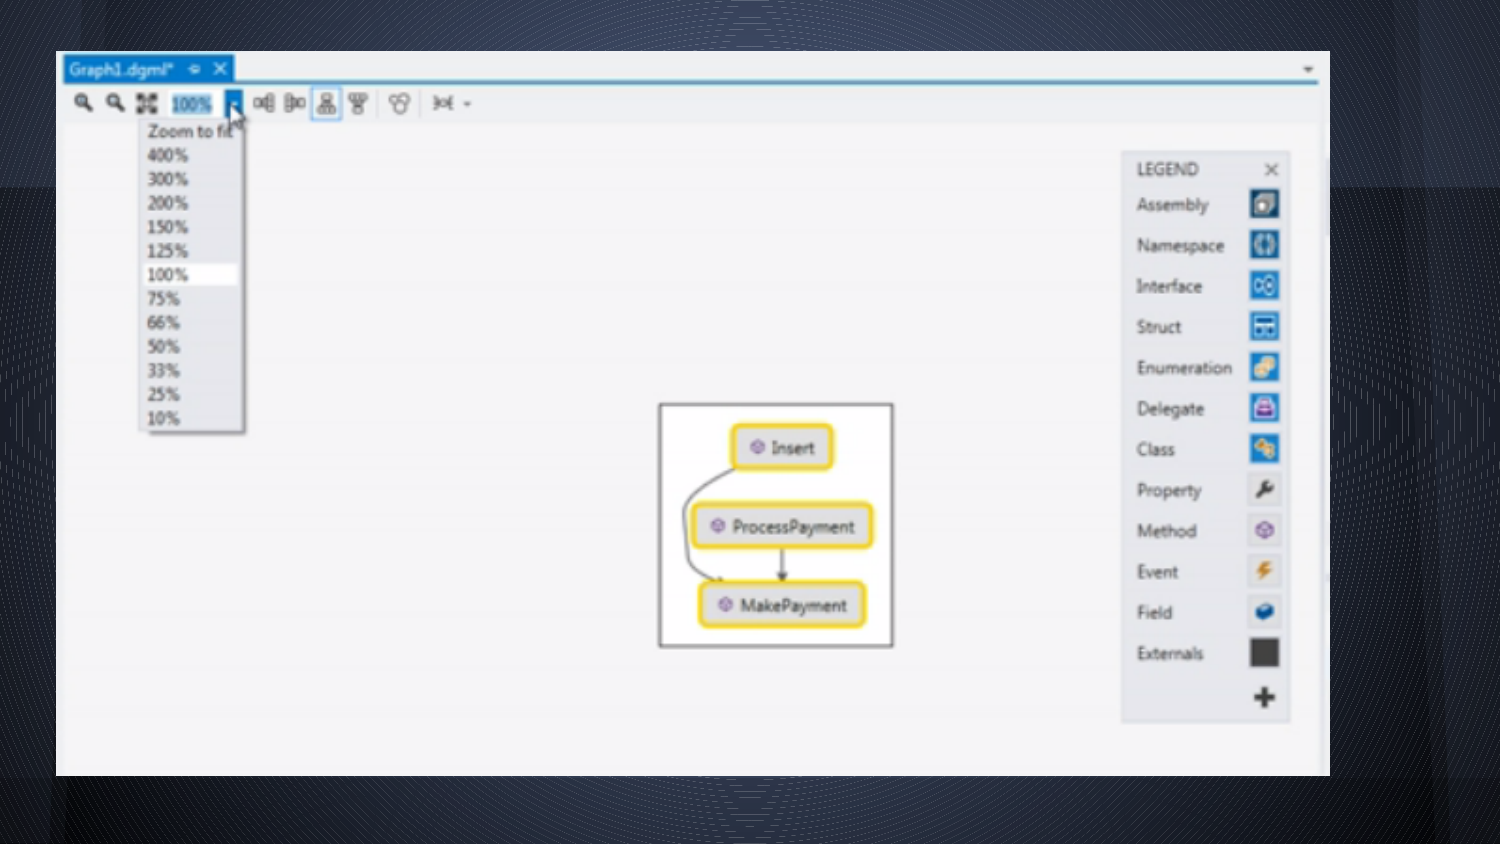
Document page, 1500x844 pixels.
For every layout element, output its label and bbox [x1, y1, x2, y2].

picture [56, 51, 1330, 776]
